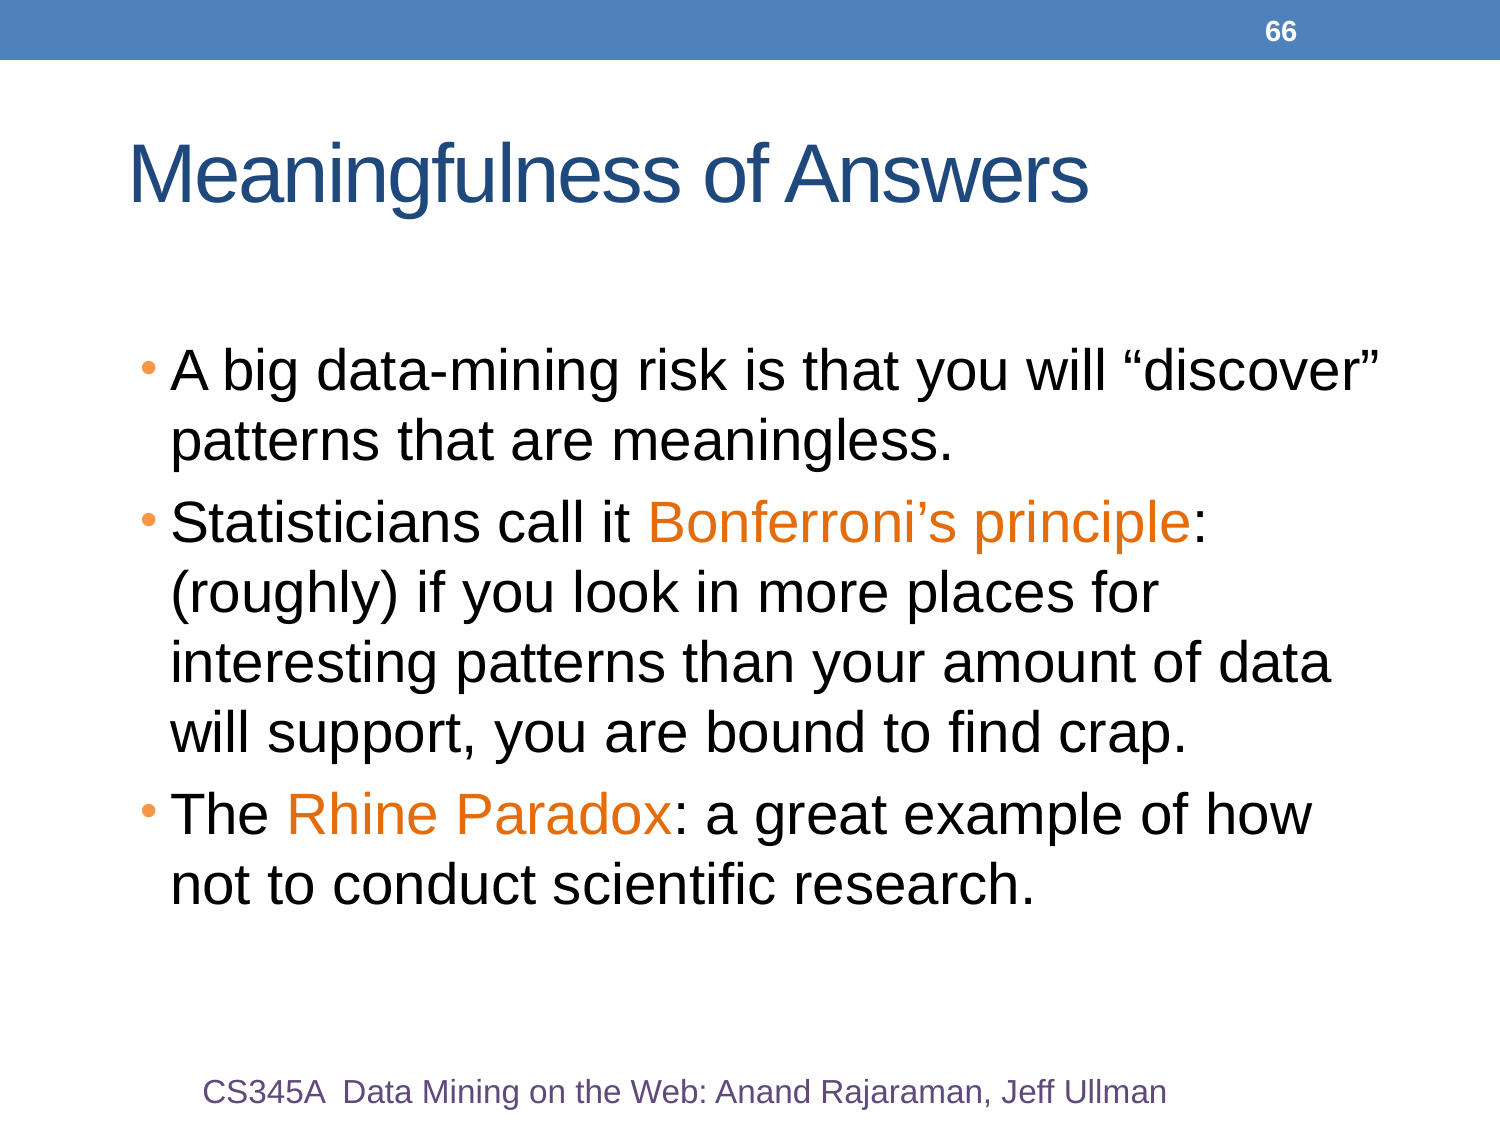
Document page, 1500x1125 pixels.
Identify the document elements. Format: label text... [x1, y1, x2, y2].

text_box CS345A Data Mining on the Web: Anand Rajaraman, Jeff Ullman [112, 1062, 1325, 1118]
list A big data-mining risk is that you will “discover” patterns that are meaningless. Statisticians call it Bonferroni’s principle: (roughly) if you look in more places for interesting patterns than your amount of data will support, you are bound to find crap. The Rhine Paradox: a great example of how not to conduct scientific research. [125, 324, 1400, 1050]
slide_number 66 [1250, 3, 1425, 57]
title Meaningfulness of Answers [112, 75, 1388, 263]
